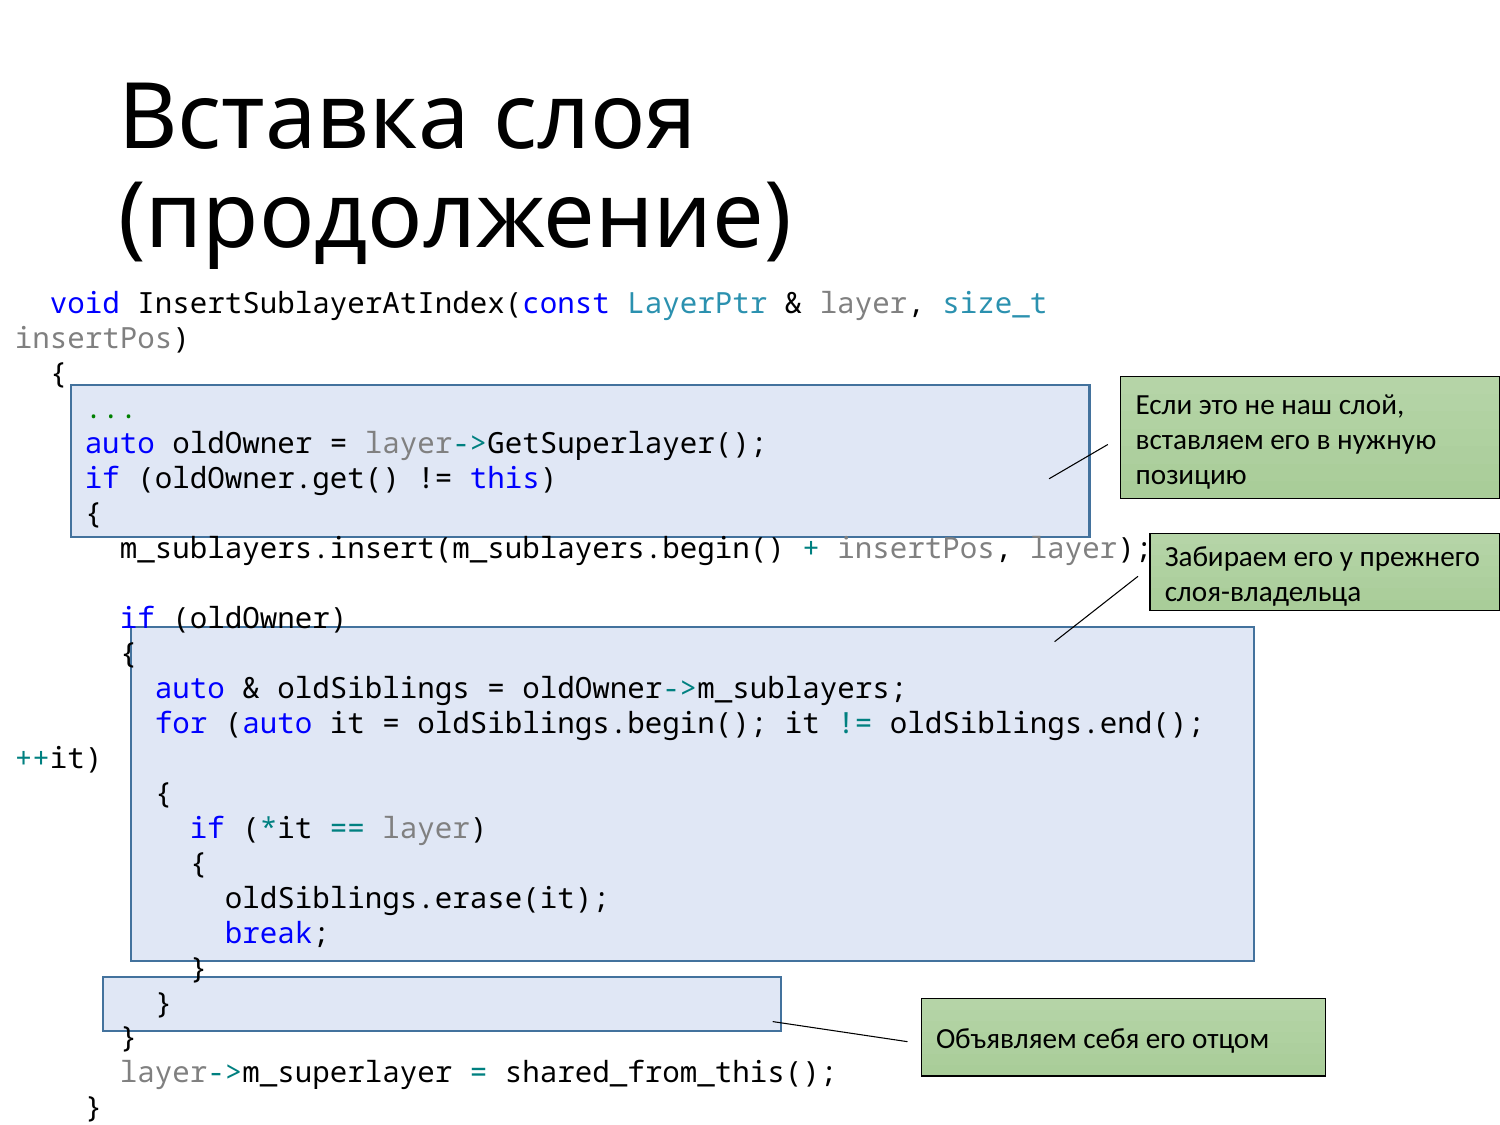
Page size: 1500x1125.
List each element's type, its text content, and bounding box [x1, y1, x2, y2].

text_box Объявляем себя его отцом [921, 998, 1326, 1077]
title Вставка слоя (продолжение) [103, 59, 1397, 278]
text_box Если это не наш слой, вставляем его в нужную позицию [1120, 376, 1500, 499]
text_box void InsertSublayerAtIndex(const LayerPtr & layer, size_t insertPos) { ... auto oldOwner = layer->GetSuperlayer(); if (oldOwner.get() != this) { m_sublayers.insert(m_sublayers.begin() + insertPos, layer); if (oldOwner) { auto & oldSiblings = oldOwner->m_sublayers; for (auto it = oldSiblings.begin(); it != oldSiblings.end(); ++it) { if (*it == layer) { oldSiblings.erase(it); break; } } } layer->m_superlayer = shared_from_this(); } [0, 277, 1255, 1125]
text_box Забираем его у прежнего слоя-владельца [1149, 533, 1500, 611]
